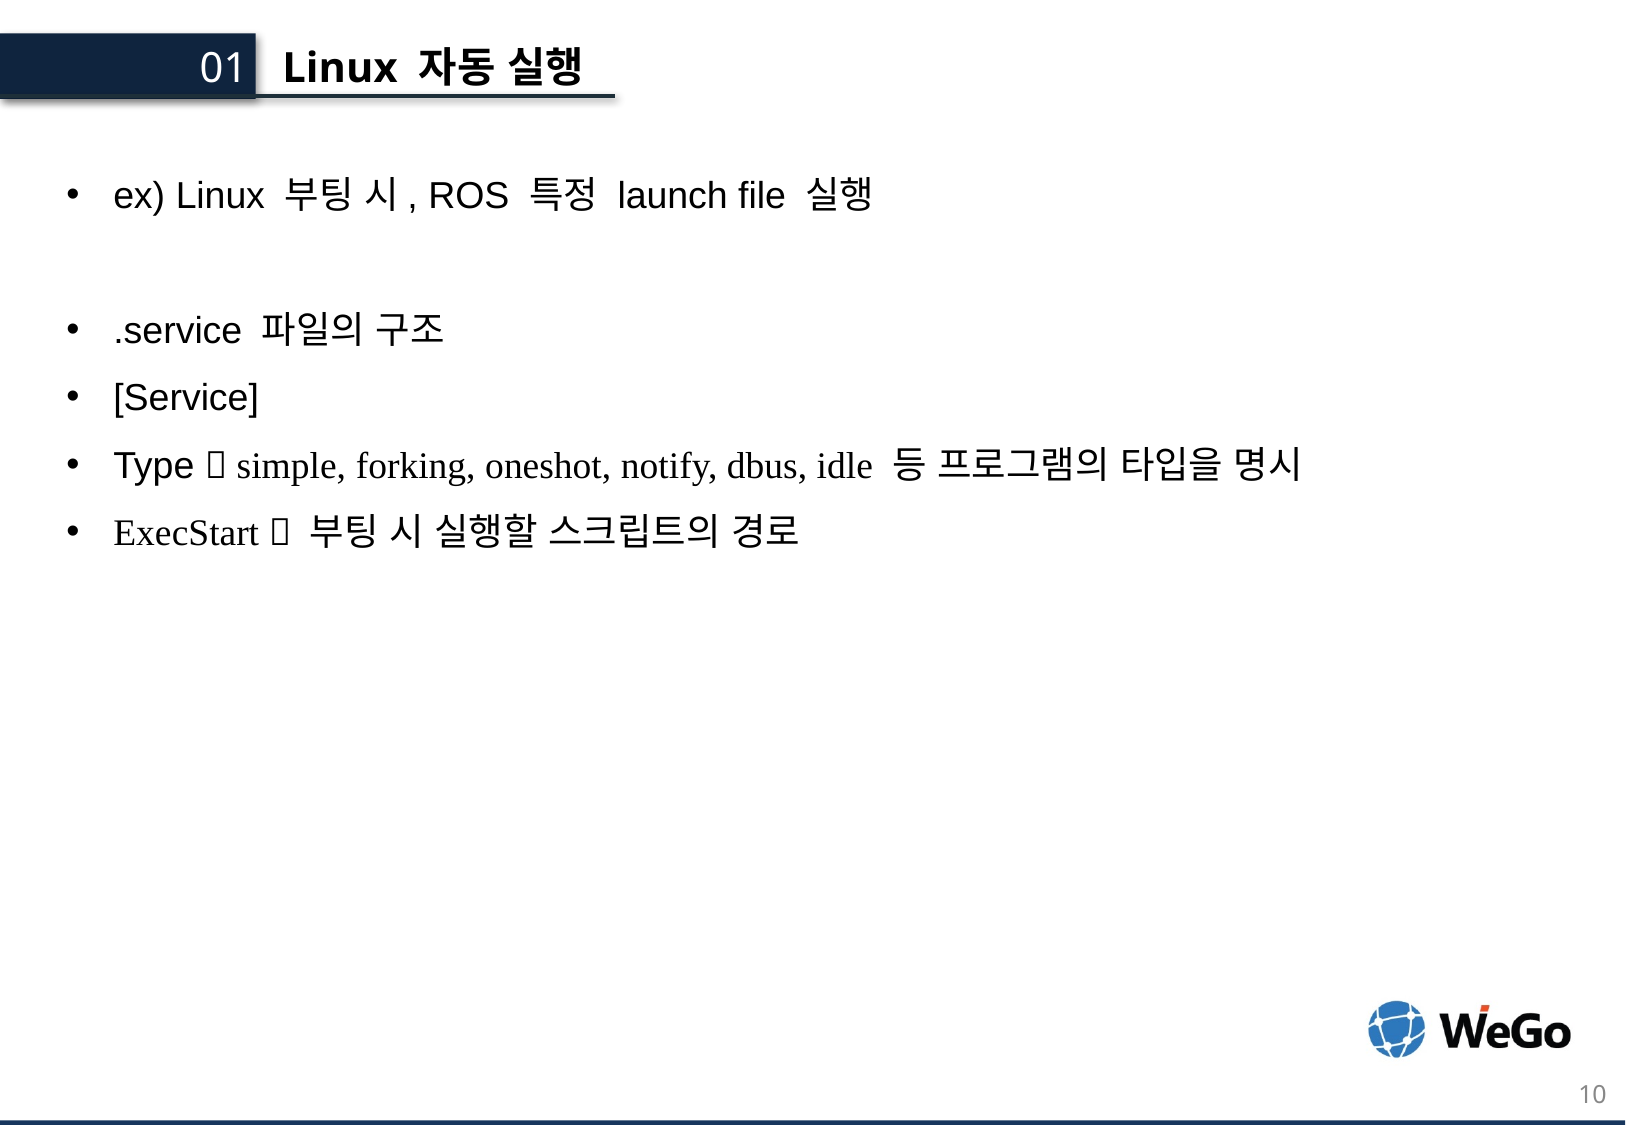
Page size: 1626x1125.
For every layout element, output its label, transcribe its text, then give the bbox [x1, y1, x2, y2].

text_box ex) Linux 부팅 시, ROS 특정 launch file 실행 .service 파일의 구조 [Service] Type  simple, forking, oneshot, notify, dbus, idle 등 프로그램의 타입을 명시 ExecStart  부팅 시 실행할 스크립트의 경로 [51, 140, 1501, 561]
slide_number 10 [1242, 1065, 1622, 1125]
text_box Linux 자동 실행 [267, 33, 777, 99]
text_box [0, 33, 263, 95]
picture [1355, 990, 1590, 1065]
